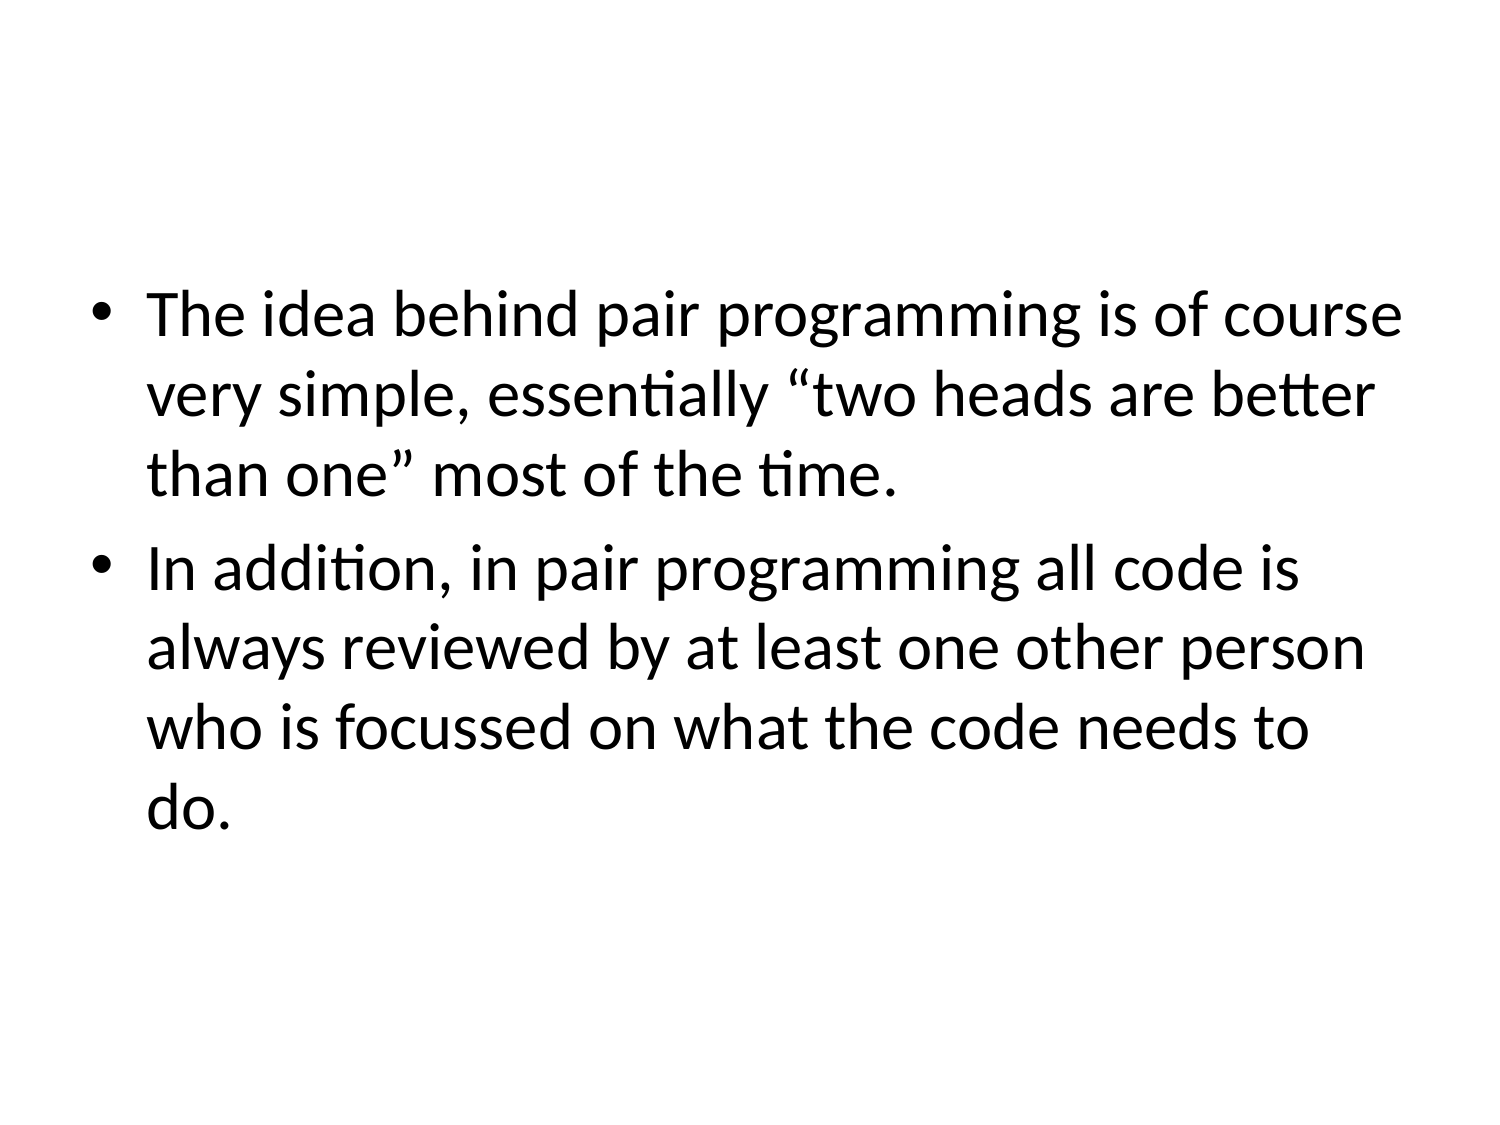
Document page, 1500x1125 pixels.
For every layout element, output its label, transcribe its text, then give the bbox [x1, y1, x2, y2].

list The idea behind pair programming is of course very simple, essentially “two heads are better than one” most of the time. In addition, in pair programming all code is always reviewed by at least one other person who is focussed on what the code needs to do. [75, 262, 1425, 1005]
